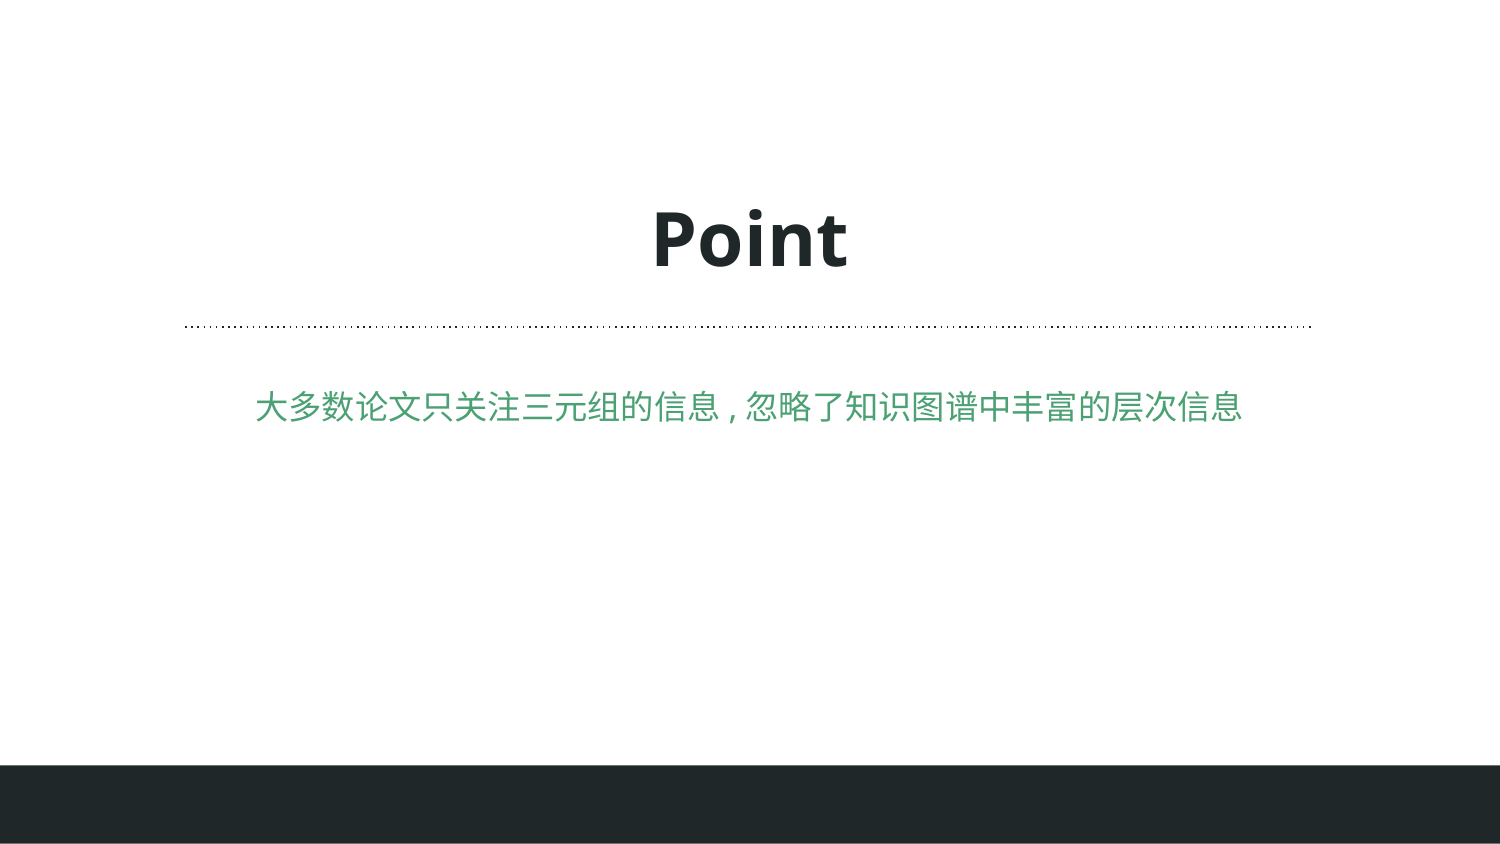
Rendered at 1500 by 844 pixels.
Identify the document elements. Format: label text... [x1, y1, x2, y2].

title Point [185, 64, 1315, 297]
list 大多数论文只关注三元组的信息,忽略了知识图谱中丰富的层次信息 [185, 365, 1315, 726]
